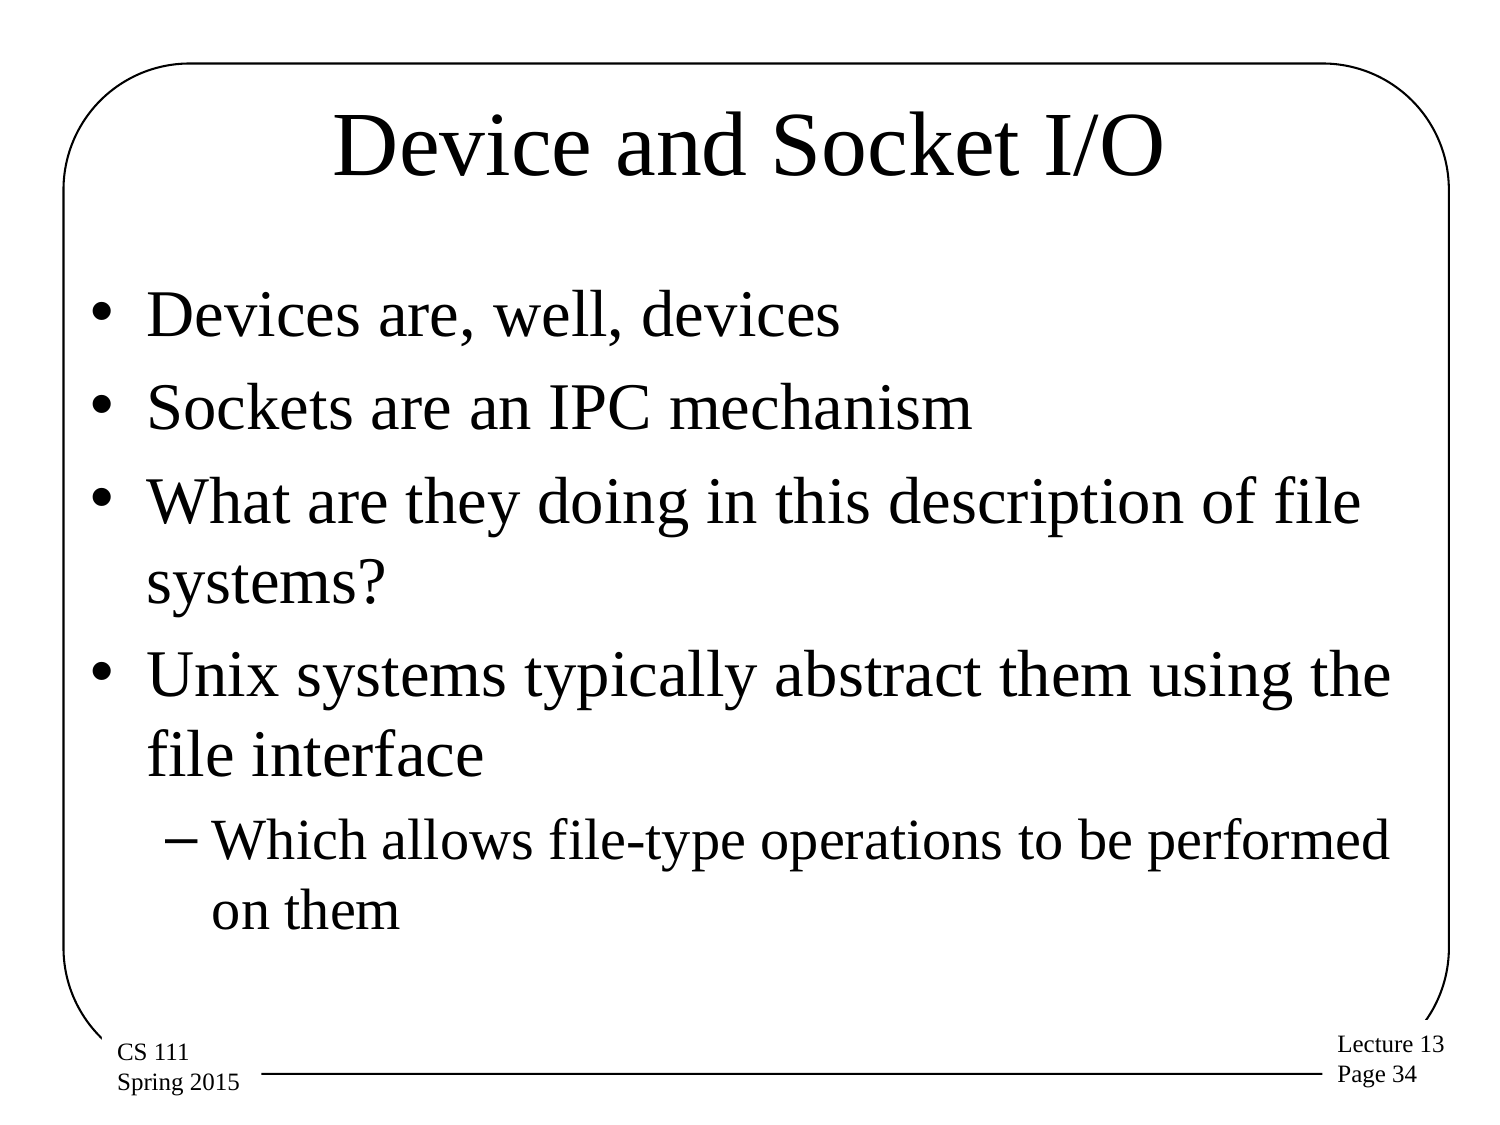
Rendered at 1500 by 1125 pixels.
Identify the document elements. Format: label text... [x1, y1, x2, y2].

list Devices are, well, devices Sockets are an IPC mechanism What are they doing in this description of file systems? Unix systems typically abstract them using the file interface Which allows file-type operations to be performed on them [74, 262, 1426, 1006]
title Device and Socket I/O [74, 44, 1426, 233]
